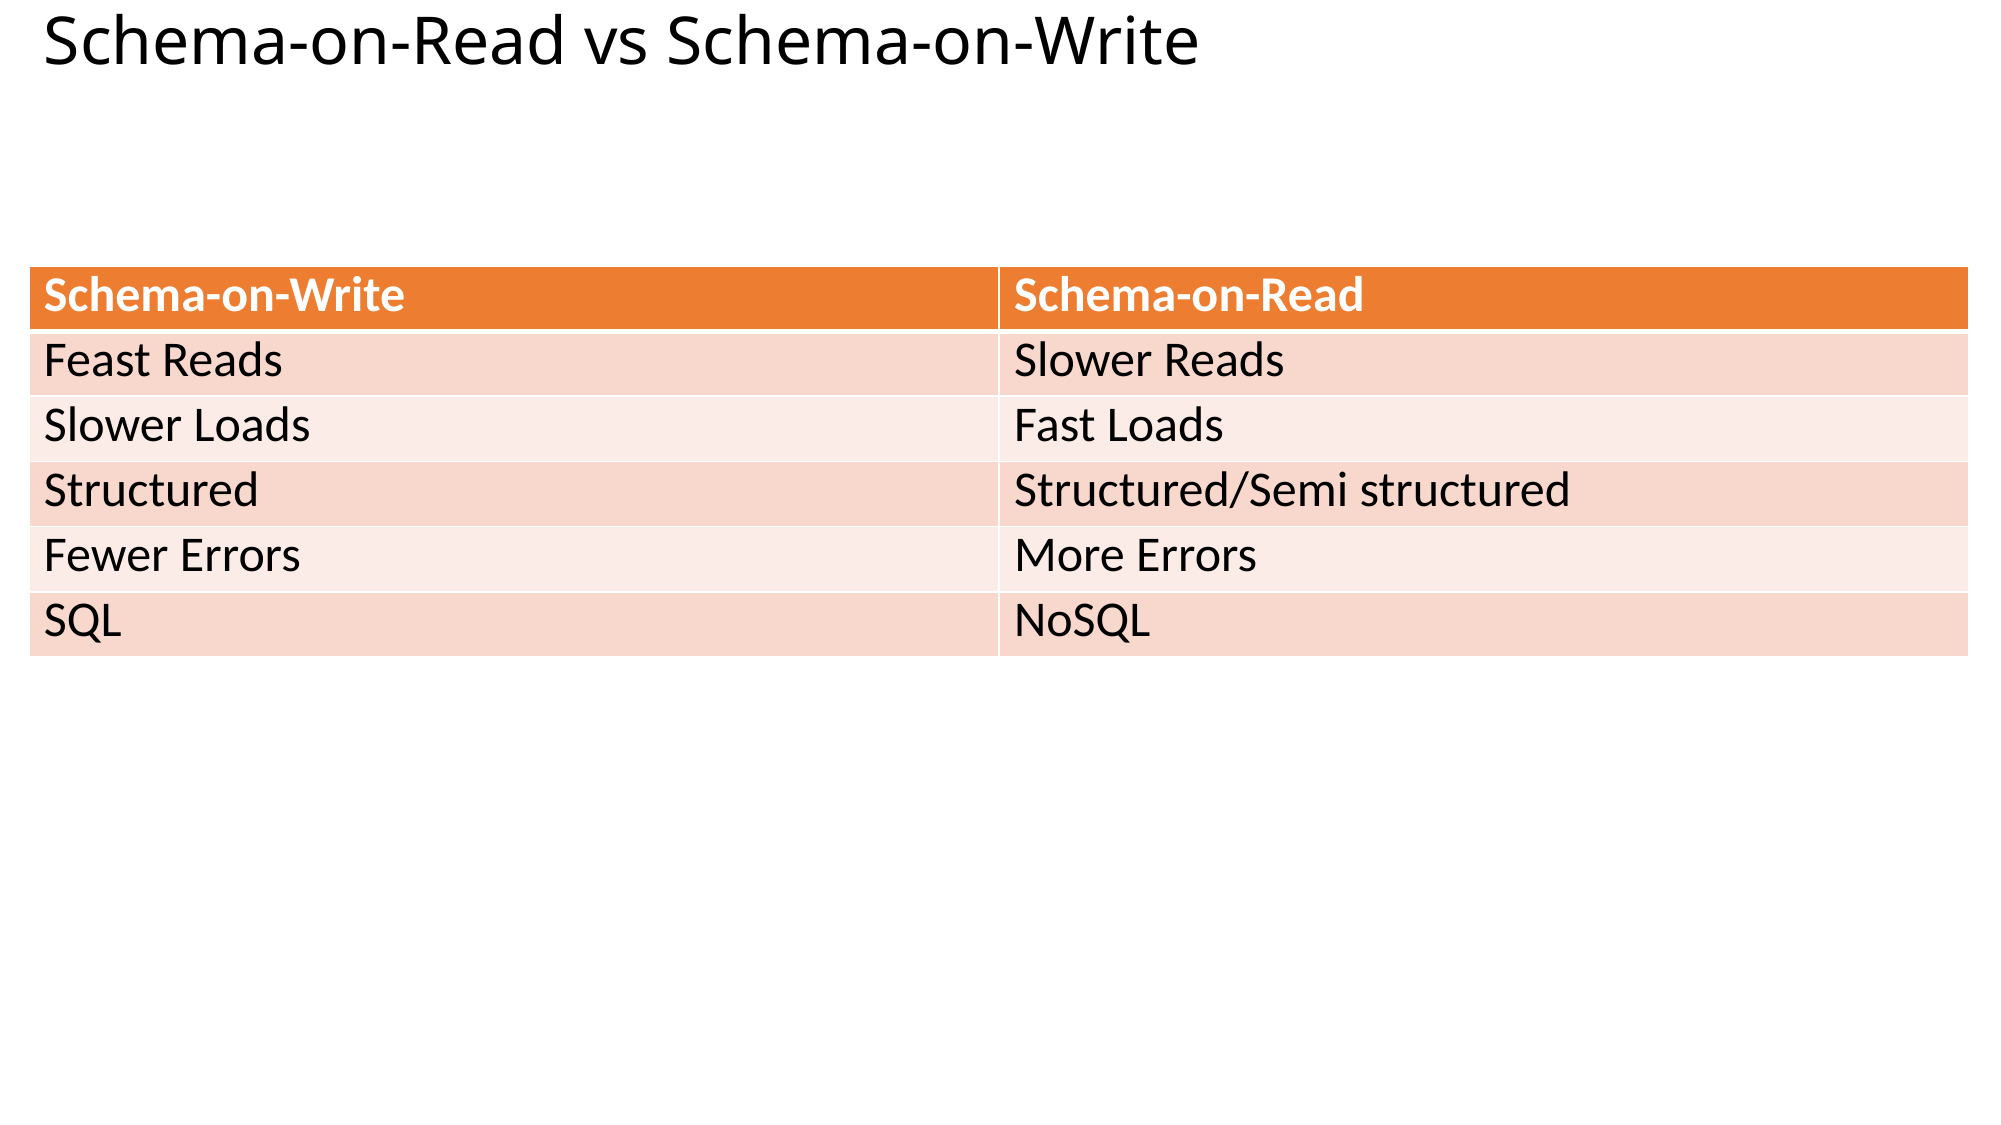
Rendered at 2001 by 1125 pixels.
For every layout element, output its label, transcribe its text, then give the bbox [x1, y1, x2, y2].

table_header Schema-on-Write [30, 267, 998, 329]
table_header Schema-on-Read [1000, 267, 1968, 329]
table_cell Fewer Errors [30, 527, 998, 591]
table_cell NoSQL [1000, 593, 1968, 656]
table_cell SQL [30, 593, 998, 656]
table_cell Structured [30, 462, 998, 526]
table_cell Slower Loads [30, 397, 998, 461]
table_cell Slower Reads [1000, 334, 1968, 395]
table_cell Structured/Semi structured [1000, 462, 1968, 526]
table_cell Feast Reads [30, 334, 998, 395]
table_cell More Errors [1000, 527, 1968, 591]
title Schema-on-Read vs Schema-on-Write [29, 0, 1970, 88]
table_cell Fast Loads [1000, 397, 1968, 461]
